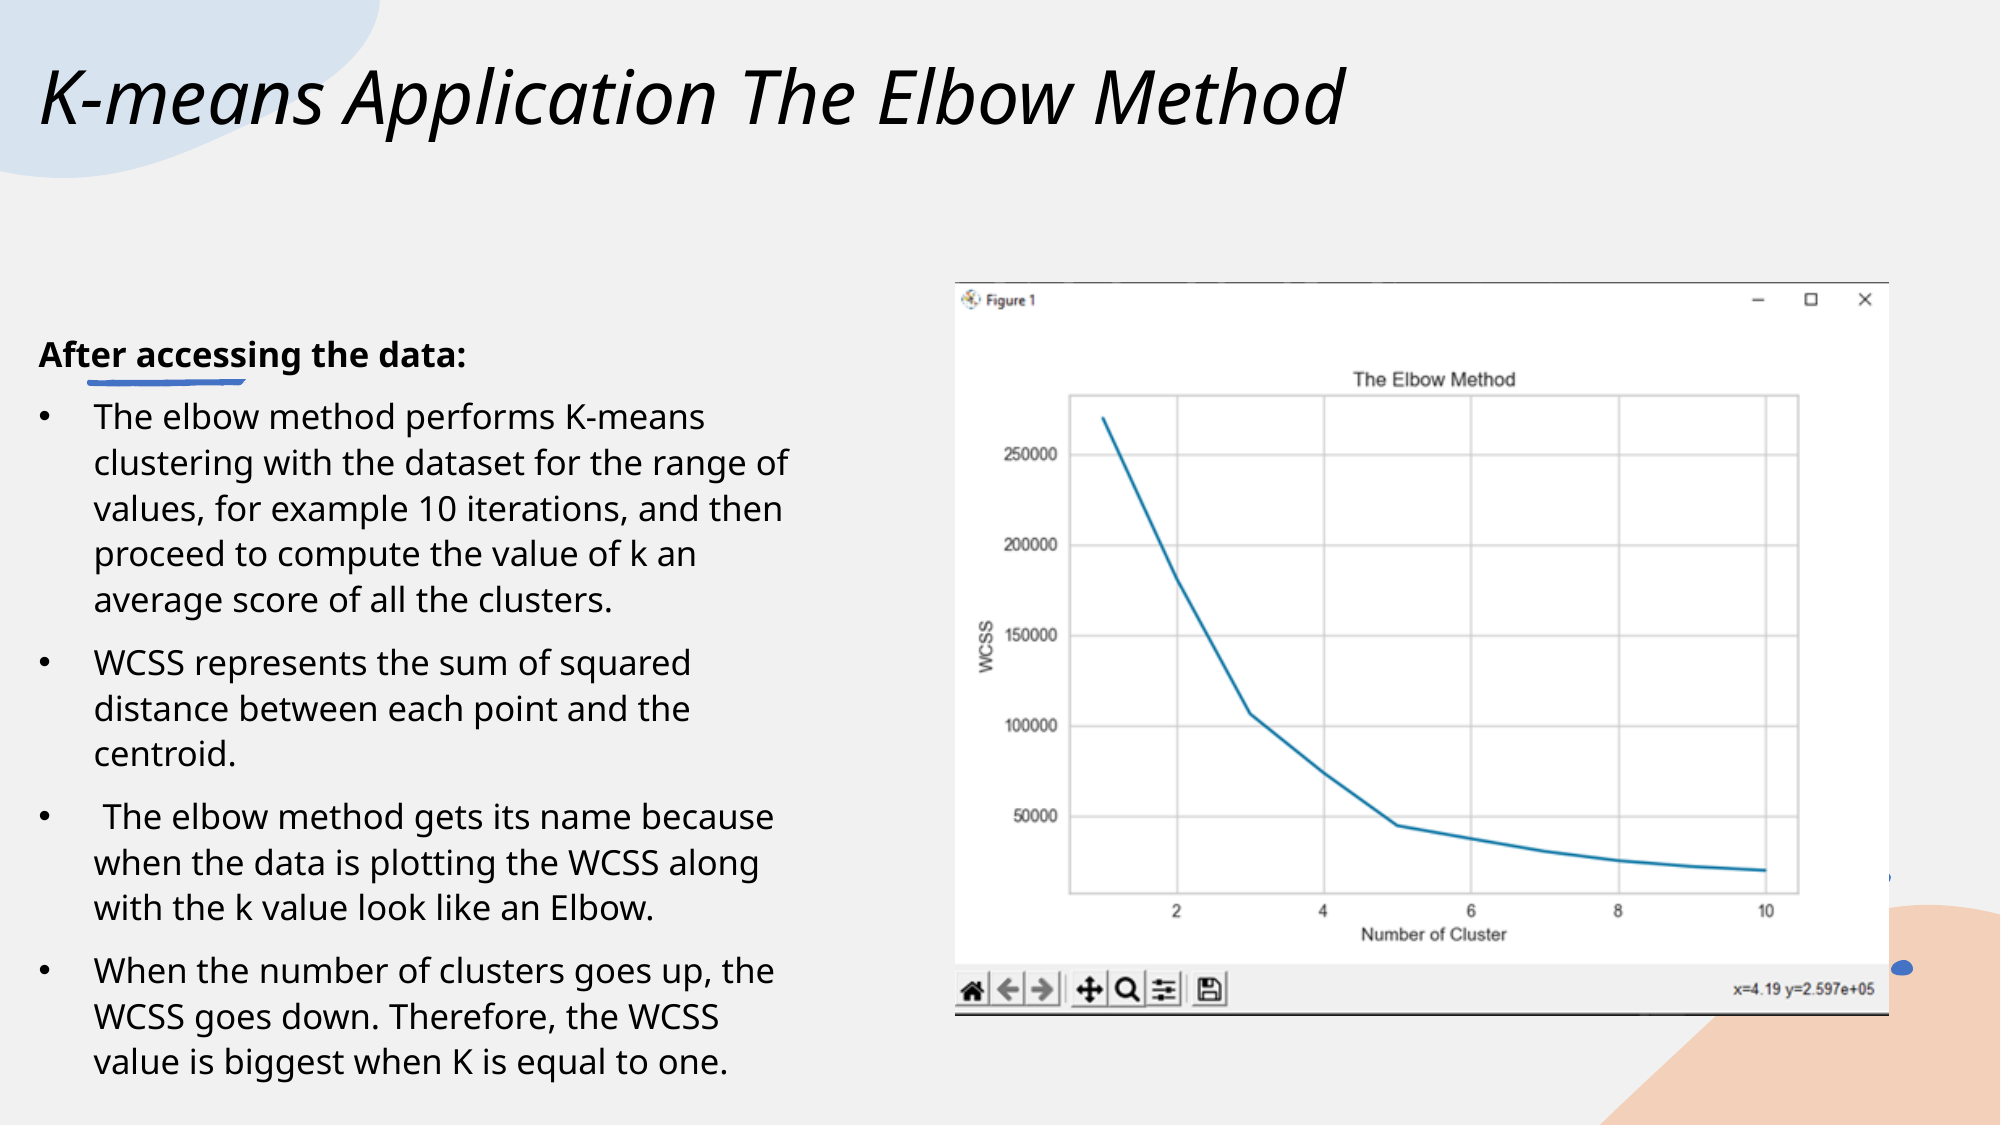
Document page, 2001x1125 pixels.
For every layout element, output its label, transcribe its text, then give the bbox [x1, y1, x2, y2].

title K-means Application The Elbow Method [23, 32, 1677, 148]
list After accessing the data: The elbow method performs K-means clustering with the dataset for the range of values, for example 10 iterations, and then proceed to compute the value of k an average score of all the clusters. WCSS represents the sum of squared distance between each point and the centroid. The elbow method gets its name because when the data is plotting the WCSS along with the k value look like an Elbow. When the number of clusters goes up, the WCSS goes down. Therefore, the WCSS value is biggest when K is equal to one. [23, 320, 818, 1125]
picture [954, 282, 1889, 1016]
